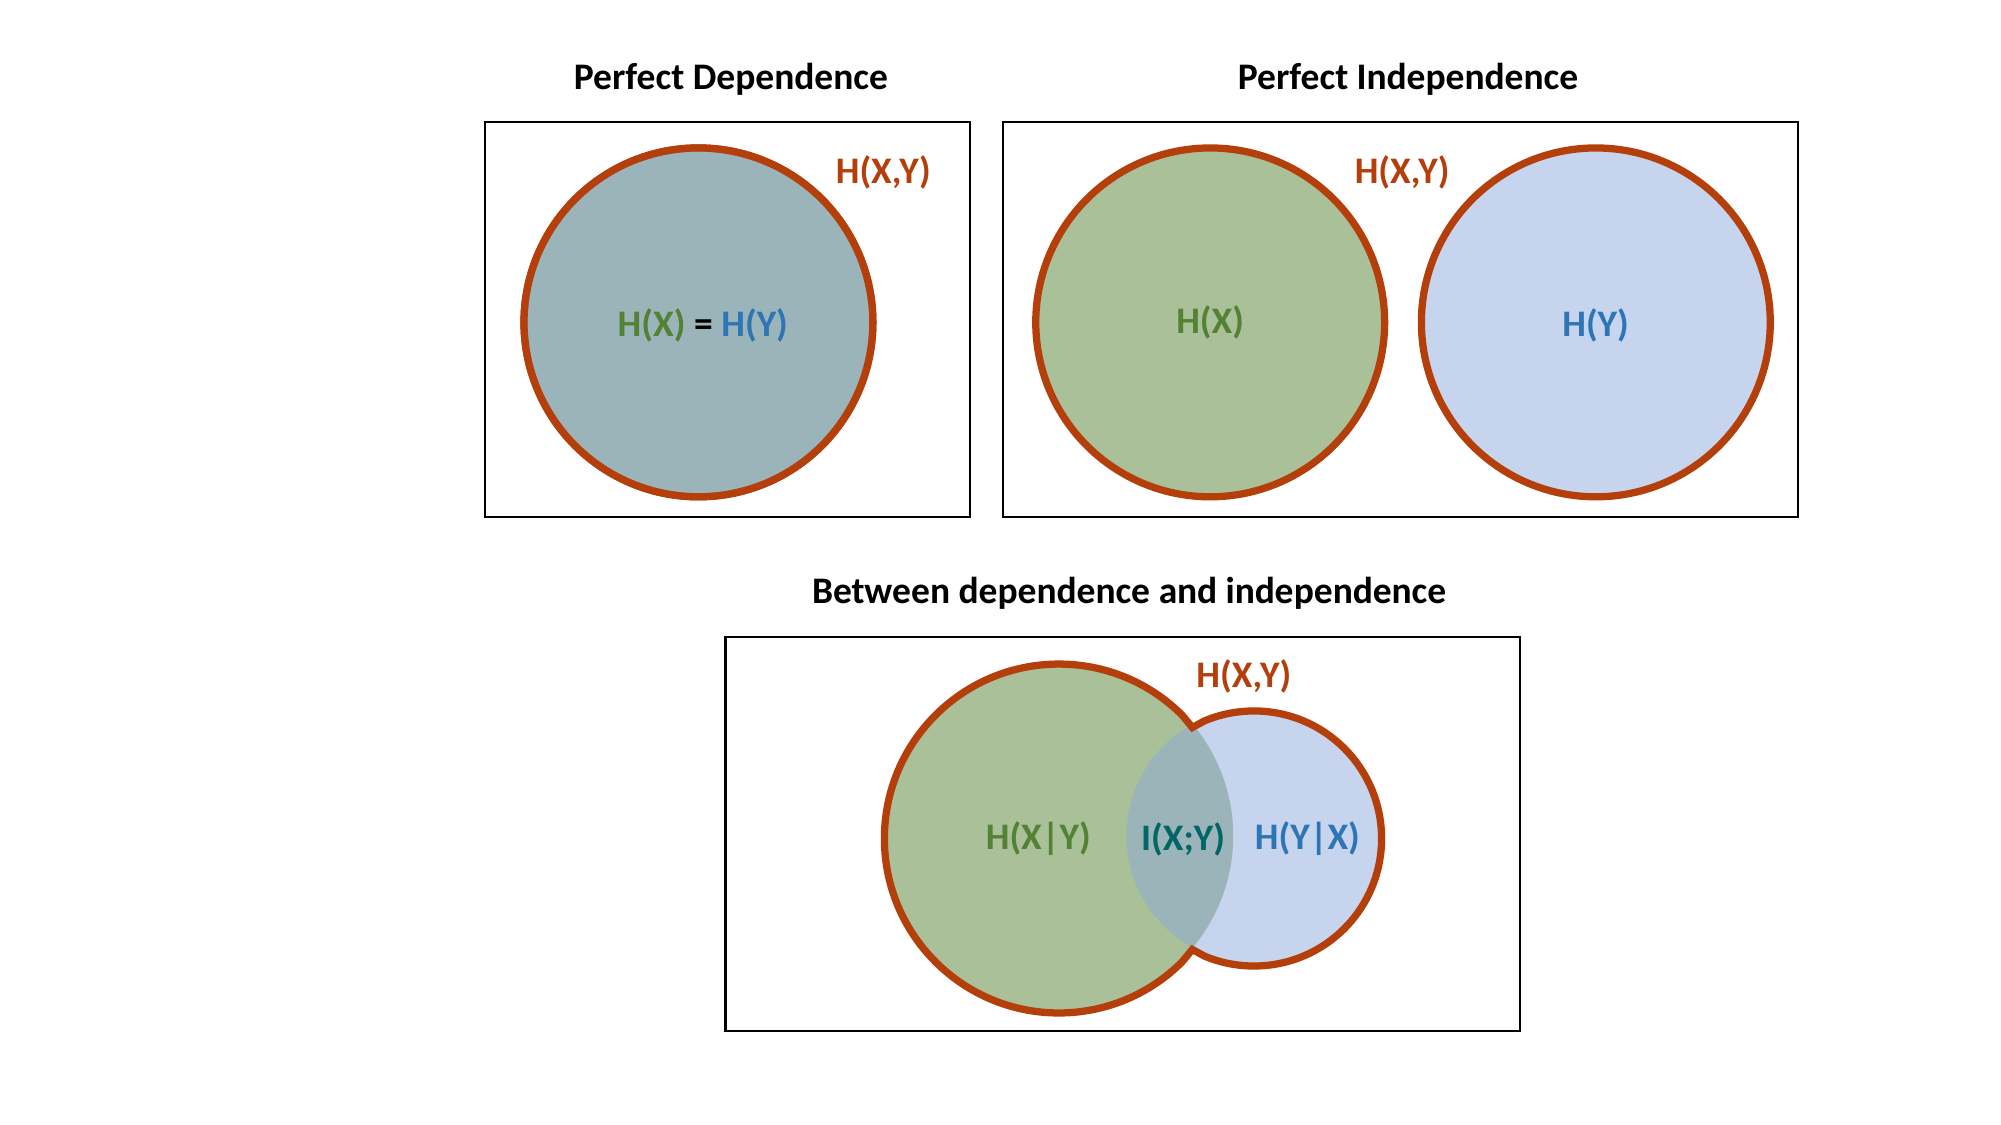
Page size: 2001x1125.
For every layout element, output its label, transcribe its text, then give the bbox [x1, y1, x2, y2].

text_box [883, 663, 1380, 1015]
text_box Perfect Dependence [559, 44, 918, 105]
text_box I(X;Y) [1126, 805, 1294, 866]
text_box [522, 146, 874, 498]
text_box [724, 636, 1521, 1032]
text_box H(Y|X) [1240, 805, 1387, 865]
text_box H(X|Y) [971, 805, 1118, 865]
text_box Perfect Independence [1223, 44, 1631, 105]
text_box [1002, 121, 1799, 518]
text_box H(X,Y) [1181, 642, 1307, 703]
text_box [484, 121, 971, 518]
text_box H(X) [1161, 289, 1260, 349]
text_box H(Y) [1547, 292, 1645, 352]
text_box H(X) = H(Y) [602, 292, 822, 352]
text_box H(X,Y) [1340, 139, 1465, 199]
text_box Between dependence and independence [797, 558, 1584, 619]
text_box H(X,Y) [821, 139, 946, 199]
